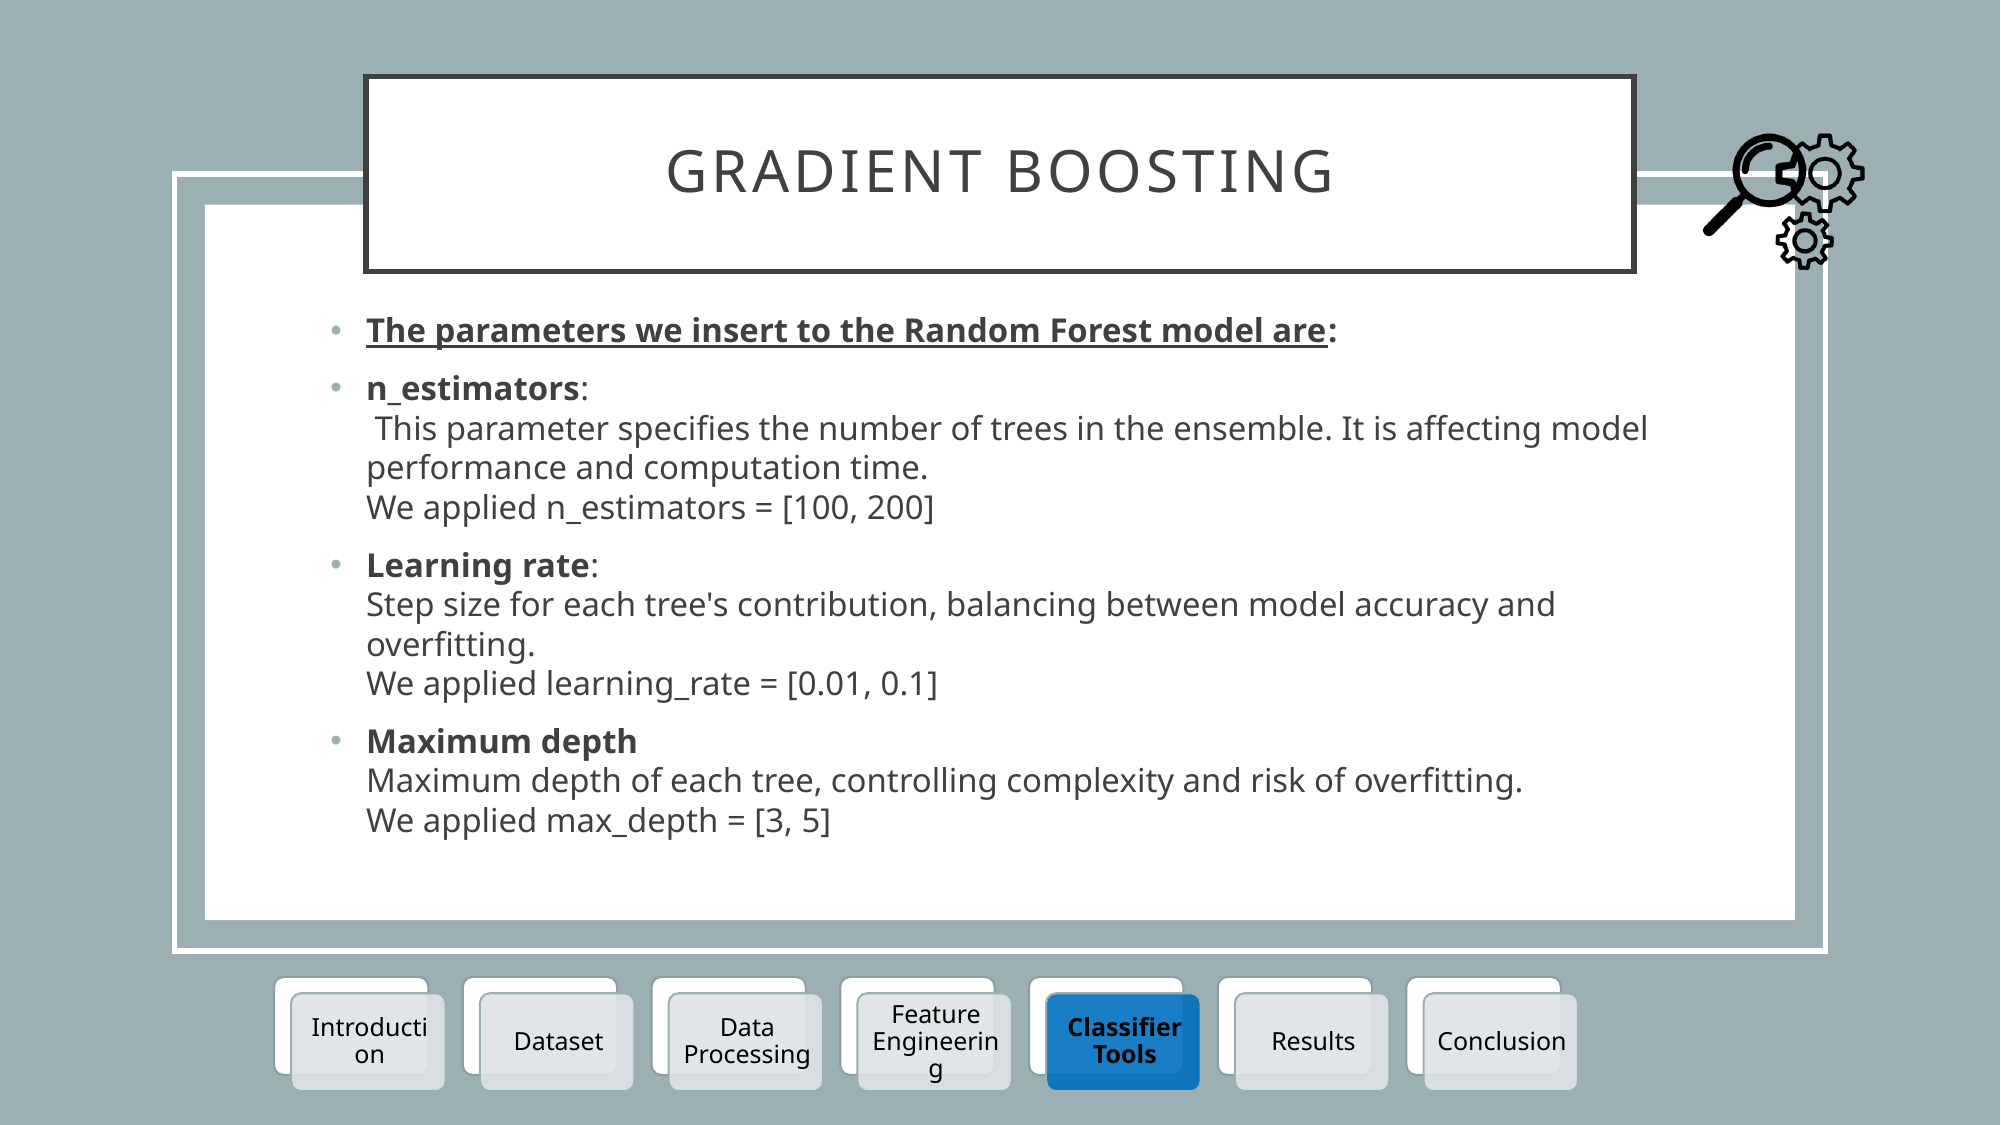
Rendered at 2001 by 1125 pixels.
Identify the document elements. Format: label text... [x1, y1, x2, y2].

title Gradient Boosting [363, 74, 1637, 274]
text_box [130, 976, 1721, 1092]
list The parameters we insert to the Random Forest model are: n_estimators: This parameter specifies the number of trees in the ensemble. It is affecting model performance and computation time. We applied n_estimators = [100, 200] Learning rate: Step size for each tree's contribution, balancing between model accuracy and overfitting. We applied learning_rate = [0.01, 0.1] Maximum depth Maximum depth of each tree, controlling complexity and risk of overfitting. We applied max_depth = [3, 5] [279, 302, 1722, 849]
text_box [173, 173, 1827, 952]
picture [1665, 83, 1902, 320]
text_box [0, 0, 2000, 1125]
